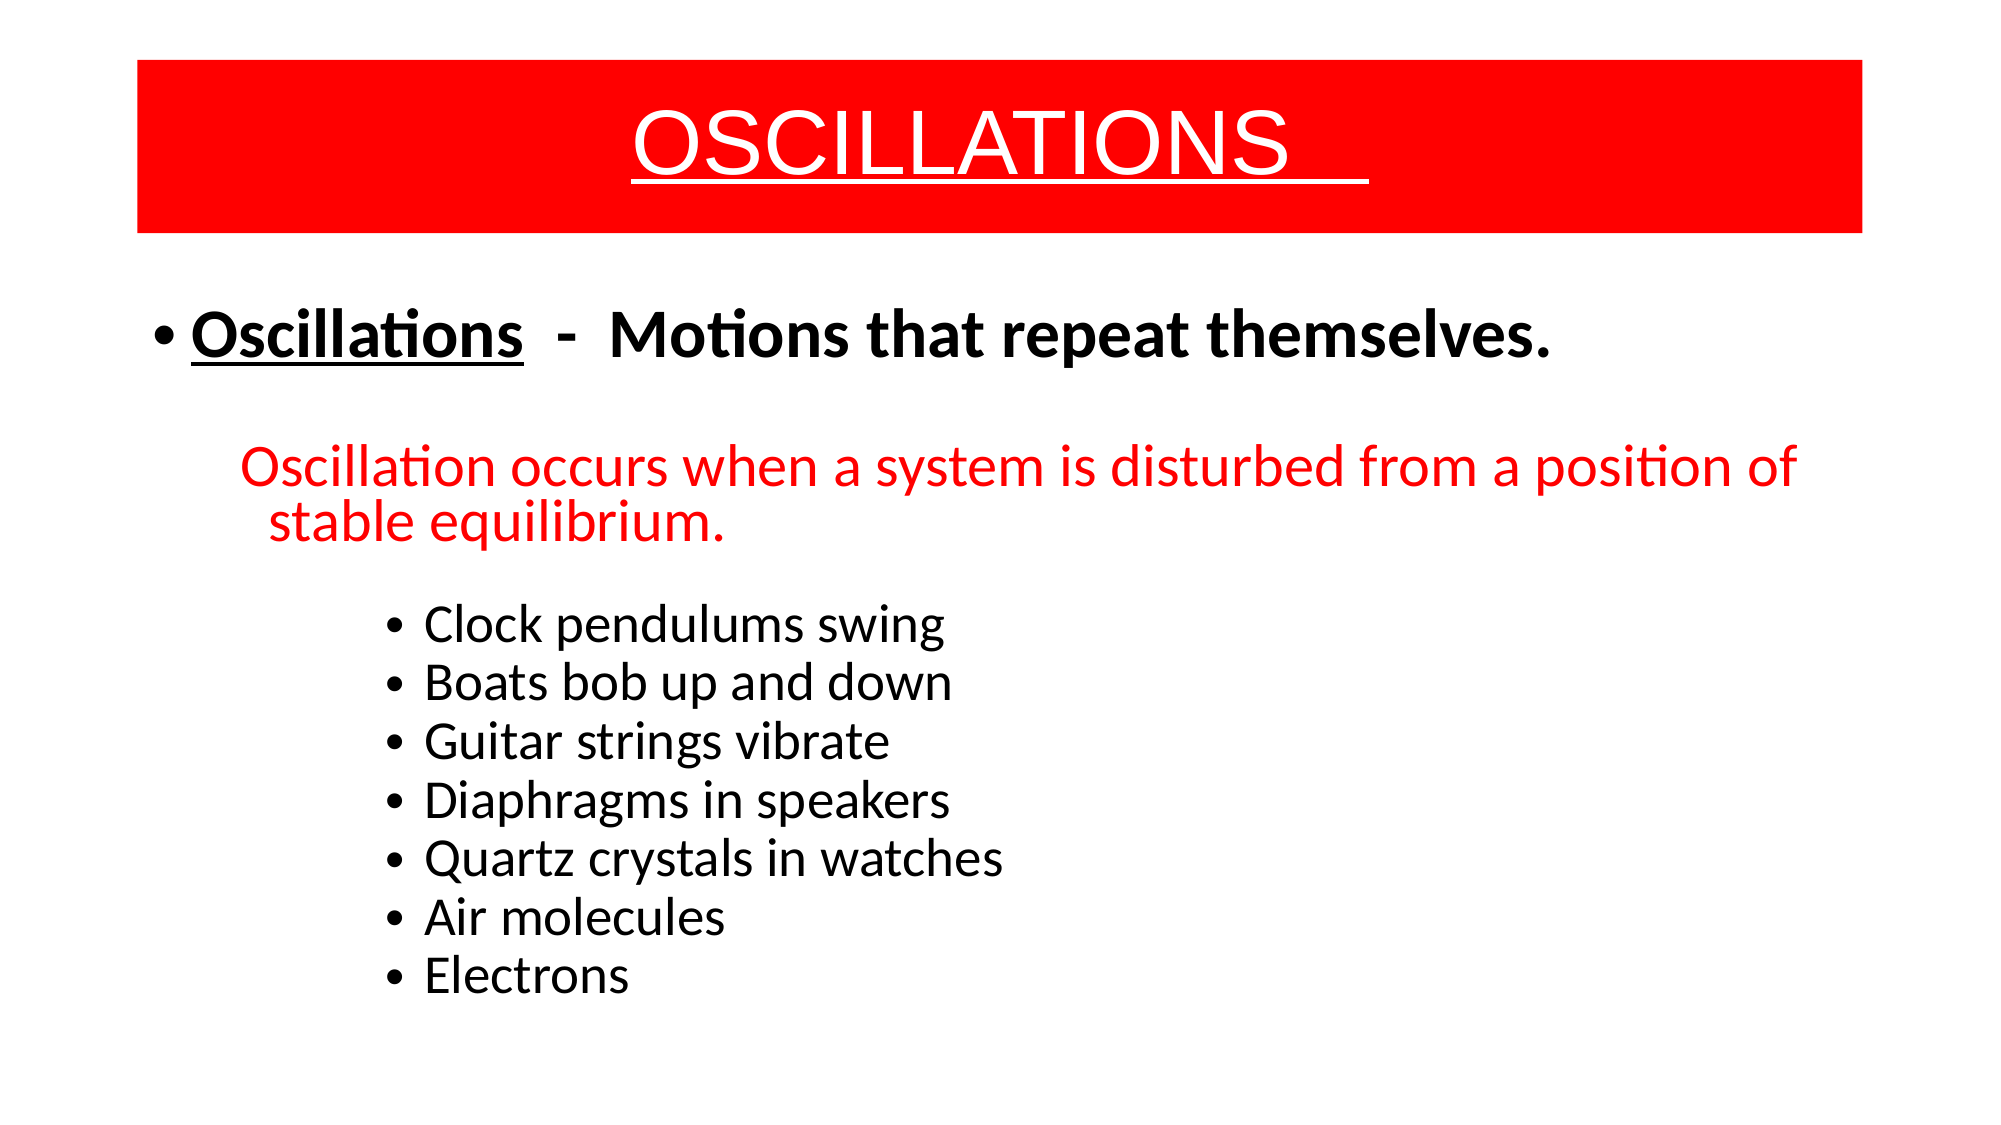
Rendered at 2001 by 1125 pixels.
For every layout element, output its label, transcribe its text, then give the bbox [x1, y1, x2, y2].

list Oscillations - Motions that repeat themselves. Oscillation occurs when a system is disturbed from a position of stable equilibrium. Clock pendulums swing Boats bob up and down Guitar strings vibrate Diaphragms in speakers Quartz crystals in watches Air molecules Electrons [137, 299, 1863, 1014]
title OSCILLATIONS [137, 59, 1863, 234]
